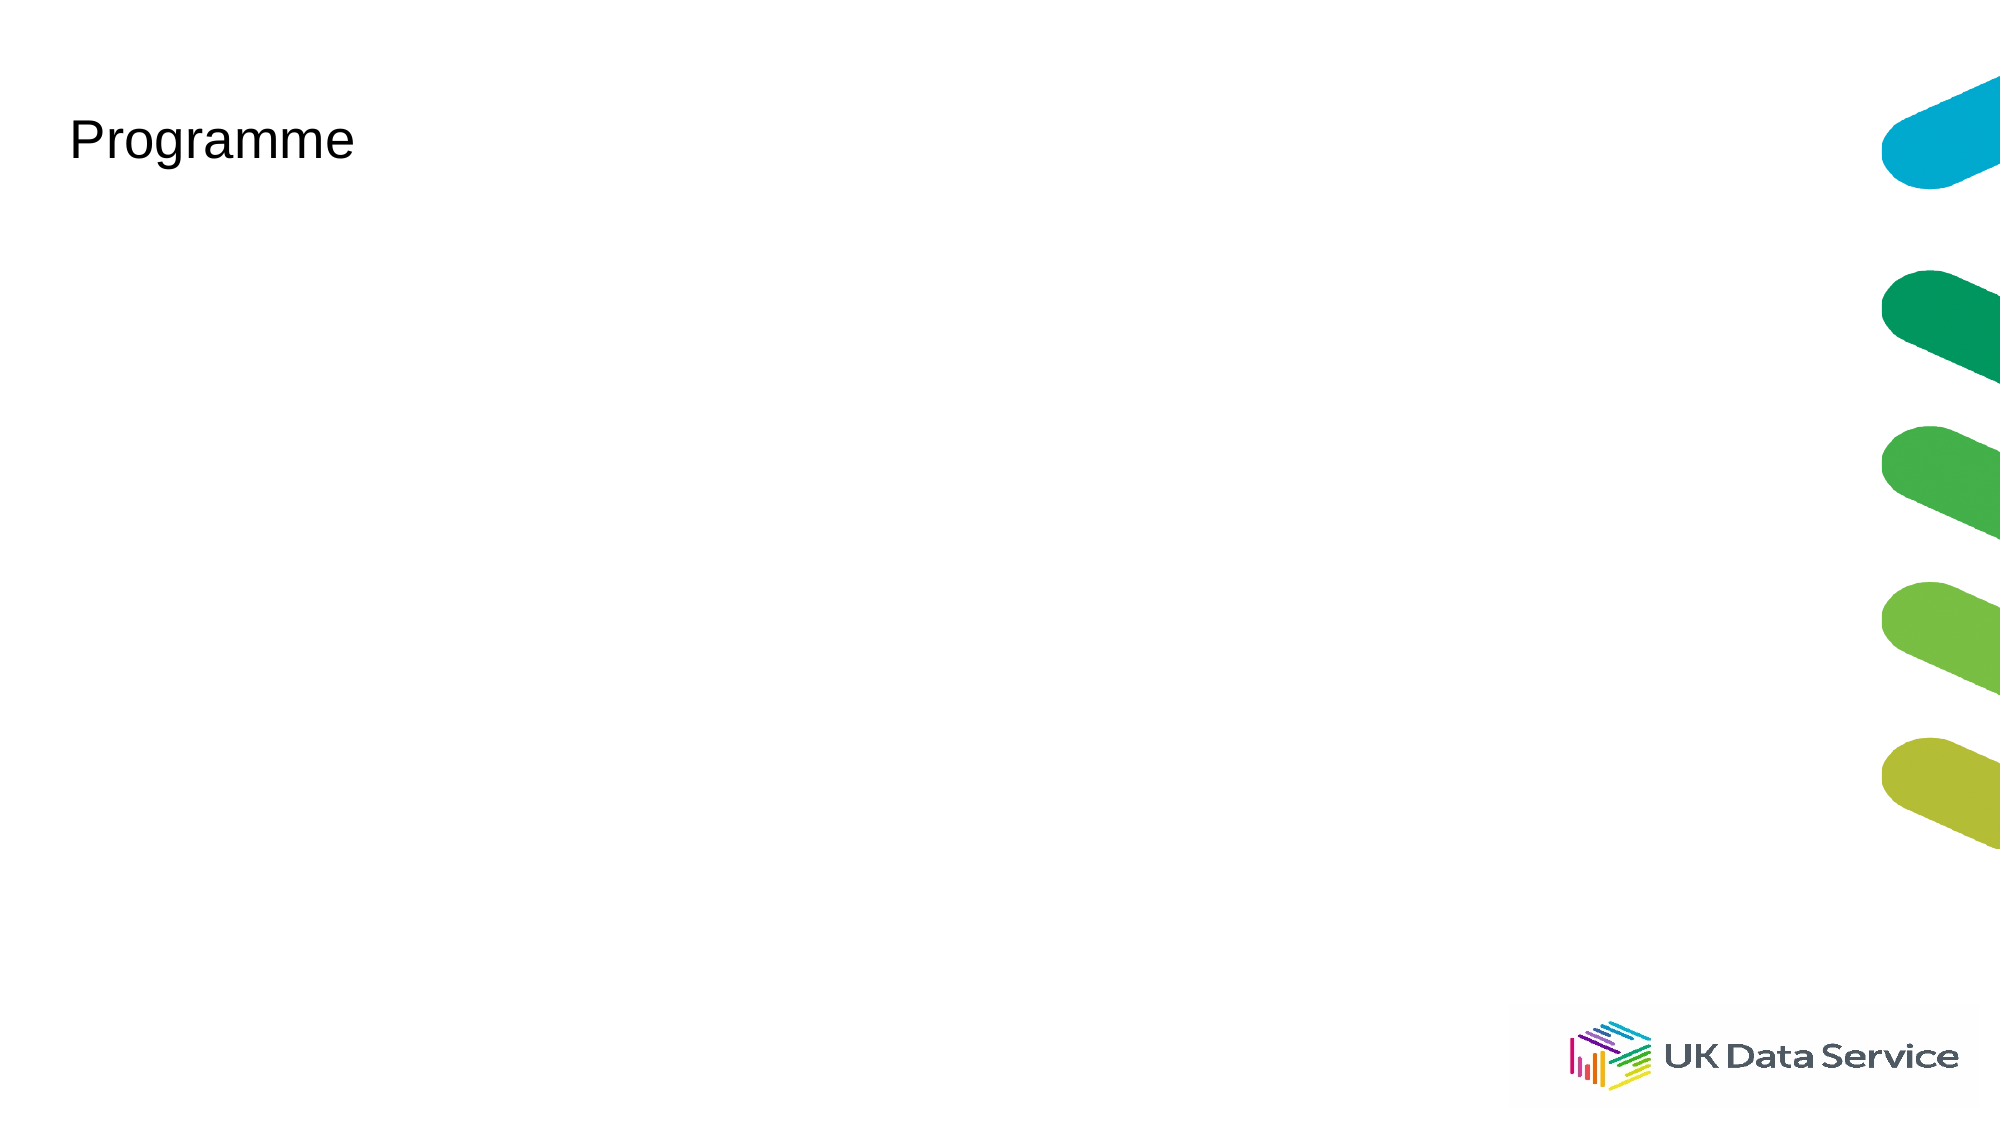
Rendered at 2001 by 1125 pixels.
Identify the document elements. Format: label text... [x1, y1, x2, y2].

title Programme [55, 42, 1855, 231]
picture [1509, 1004, 1979, 1108]
picture [1881, 0, 2000, 849]
